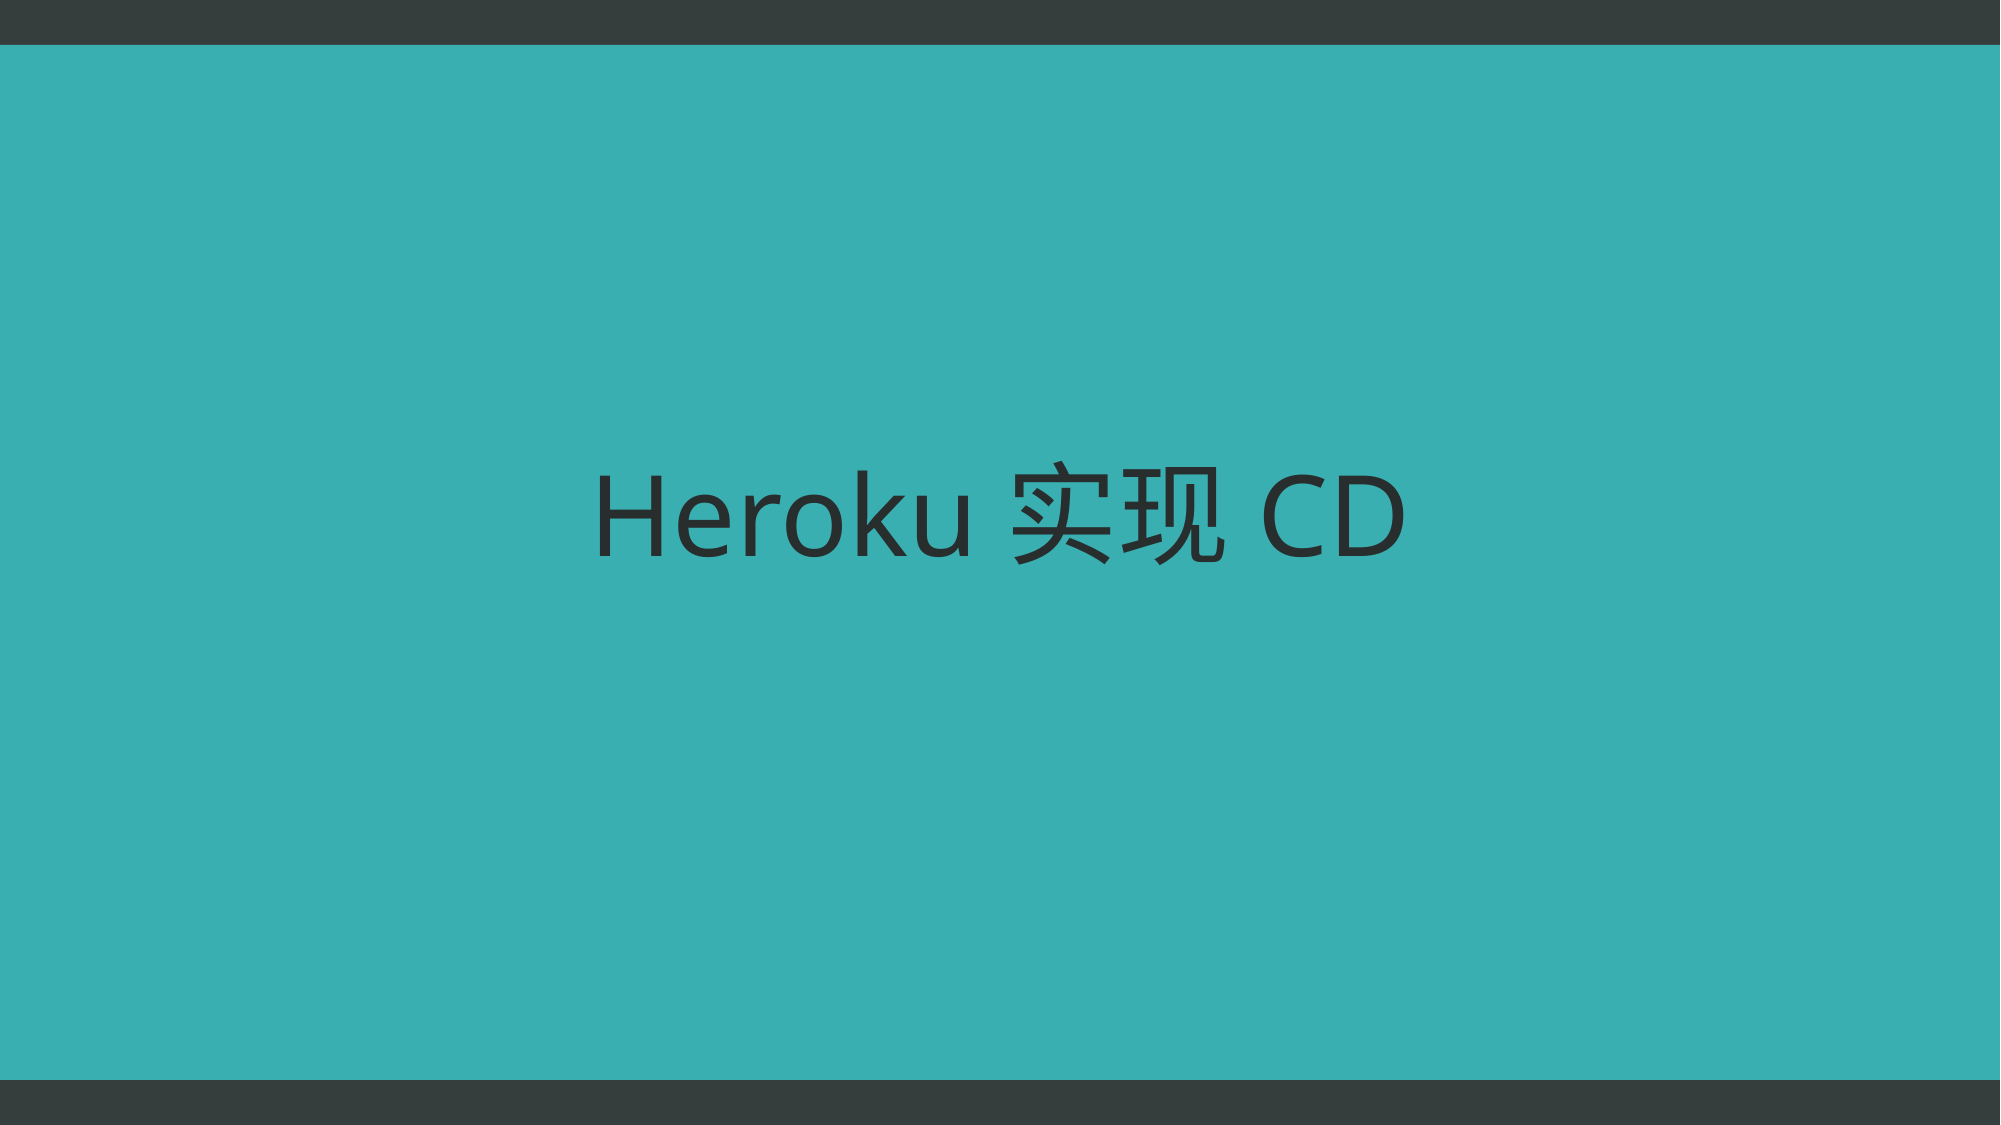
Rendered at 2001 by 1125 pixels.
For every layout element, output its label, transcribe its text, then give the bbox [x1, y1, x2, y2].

title Heroku实现CD [212, 179, 1788, 589]
